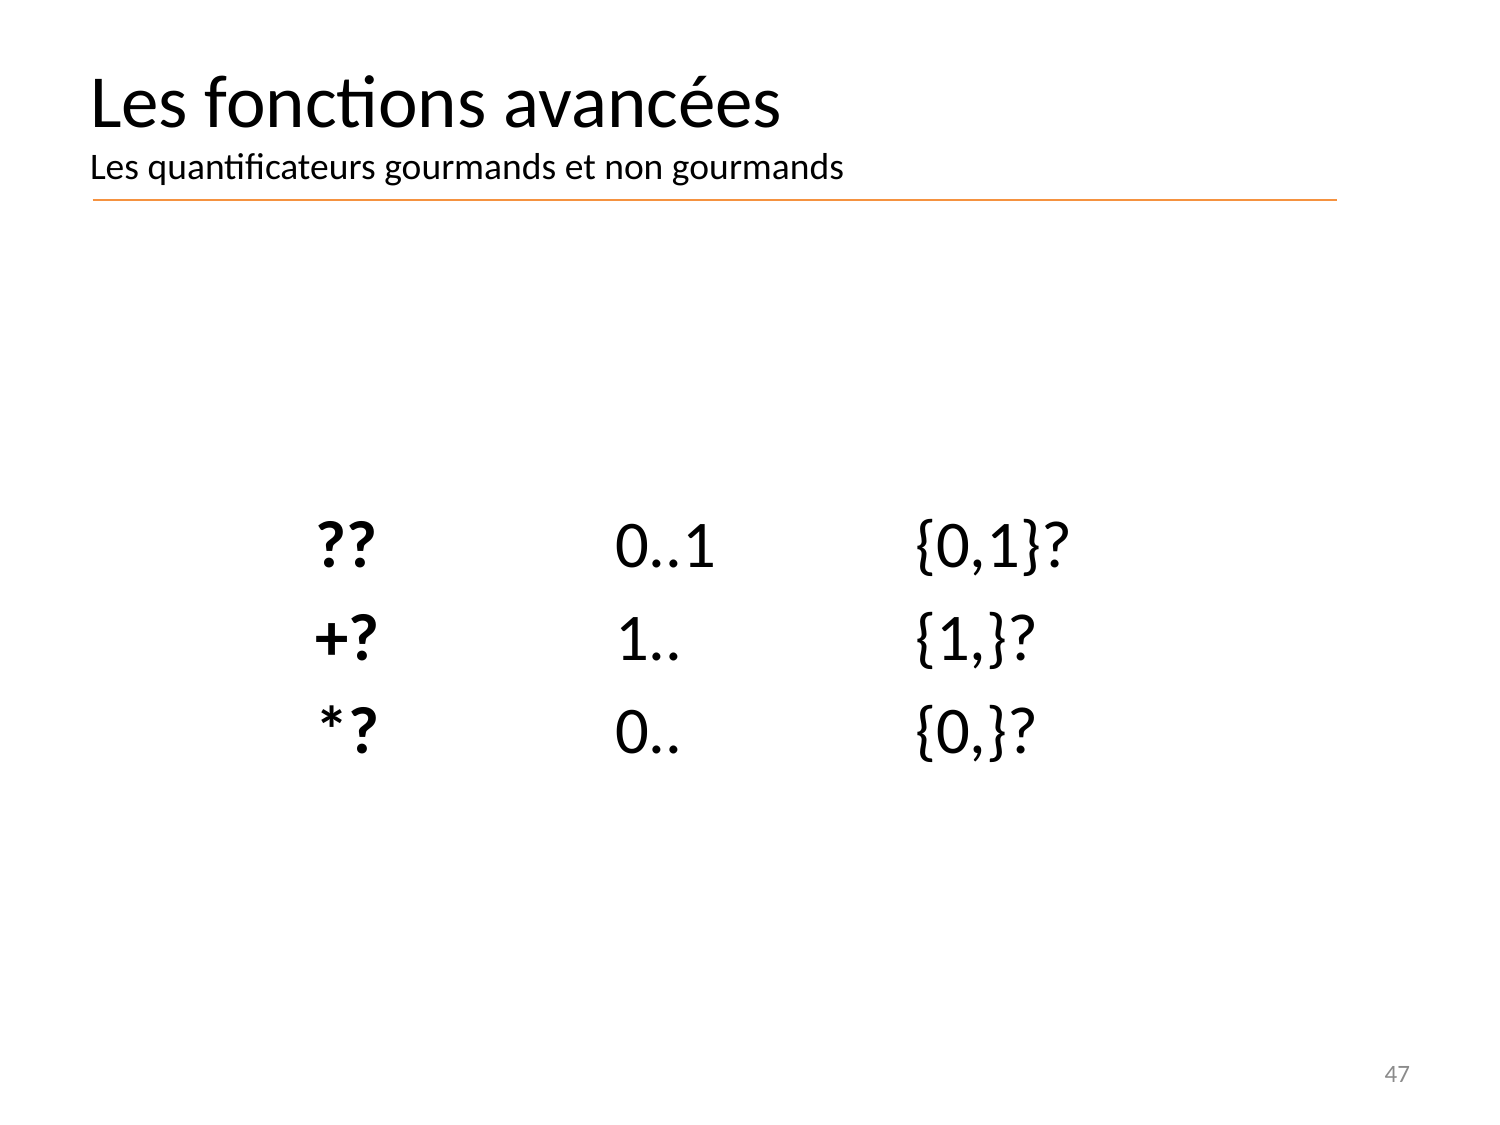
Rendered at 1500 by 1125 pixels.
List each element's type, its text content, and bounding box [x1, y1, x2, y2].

slide_number 47 [1074, 1042, 1425, 1103]
title Les fonctions avancées Les quantificateurs gourmands et non gourmands [75, 45, 1425, 233]
